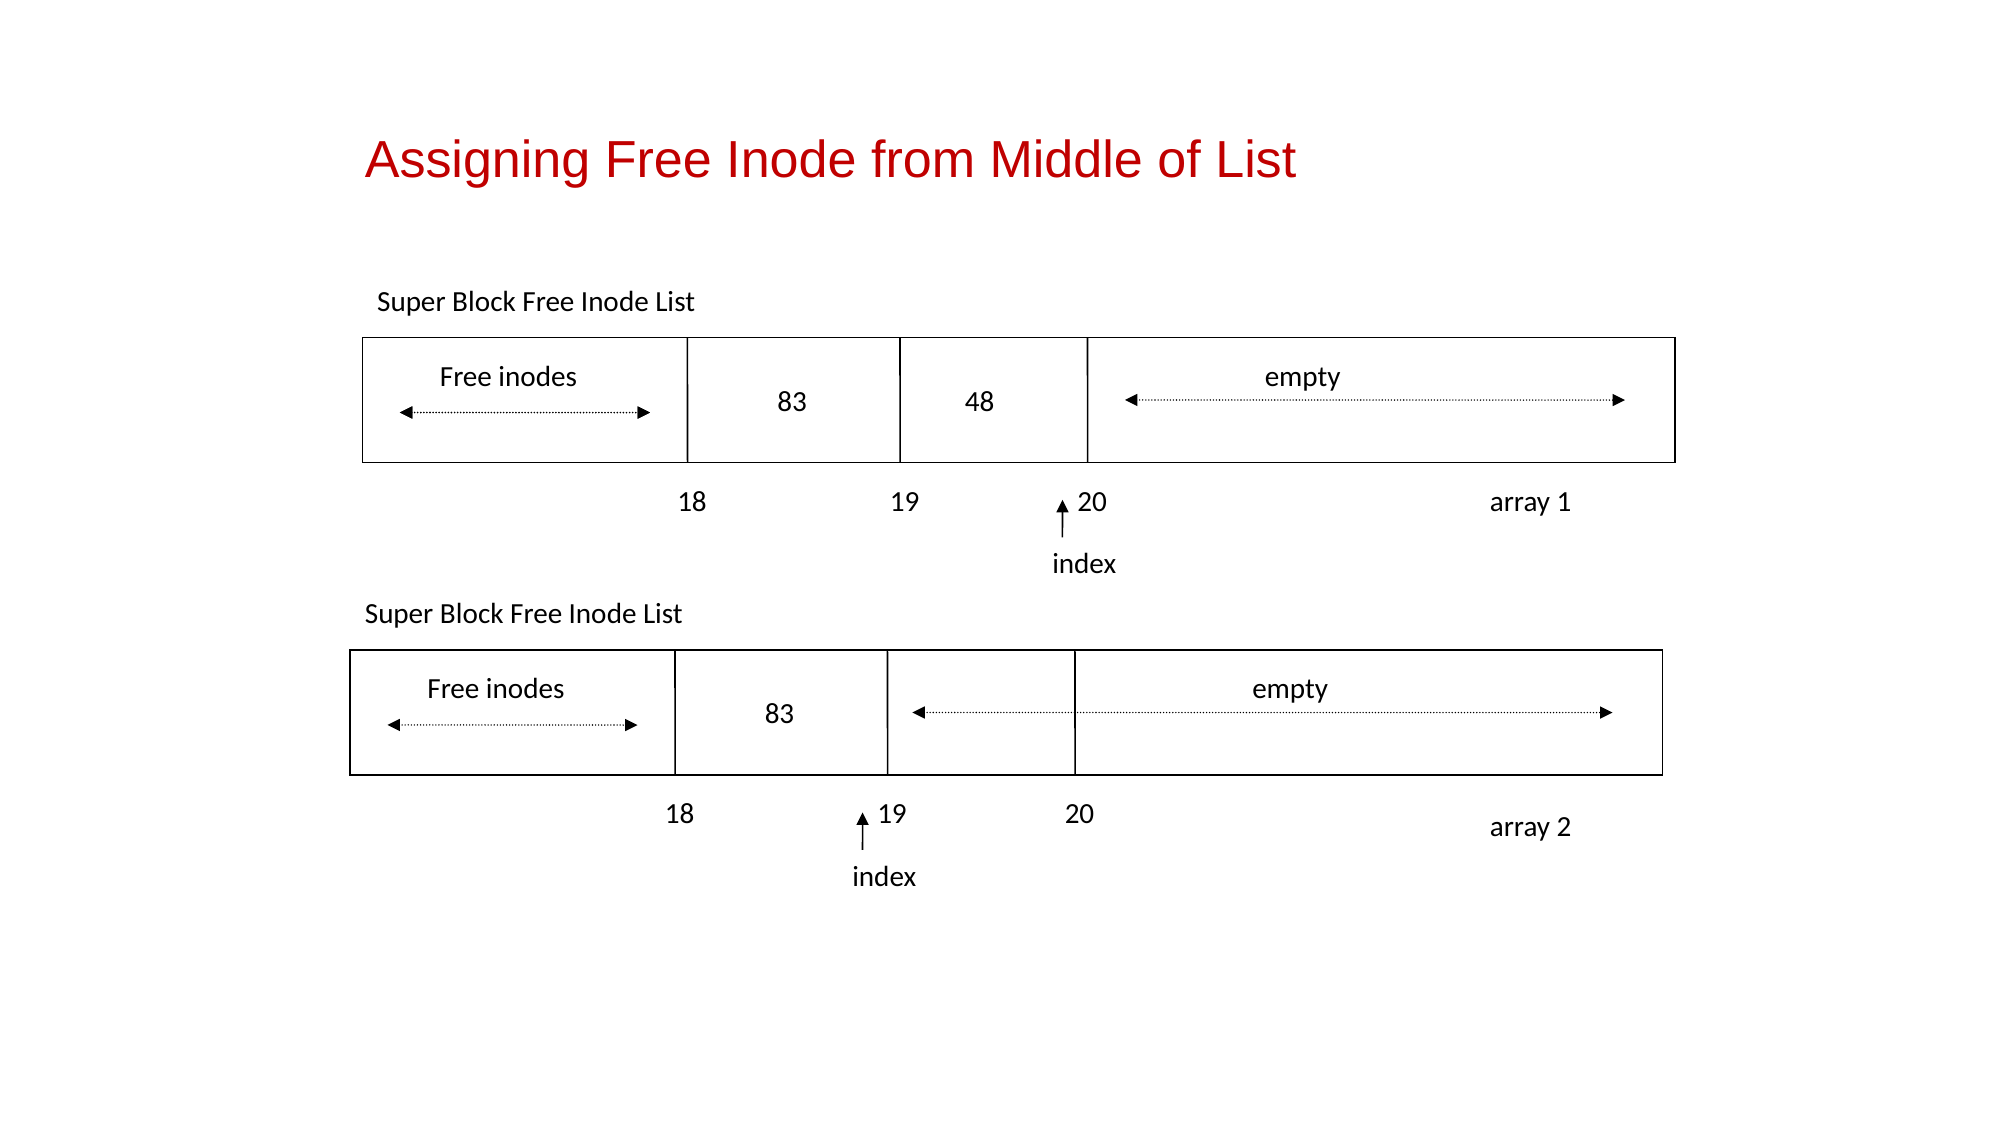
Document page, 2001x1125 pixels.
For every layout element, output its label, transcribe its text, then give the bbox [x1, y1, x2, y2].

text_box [349, 274, 1676, 900]
text_box Assigning Free Inode from Middle of List [349, 62, 1625, 250]
